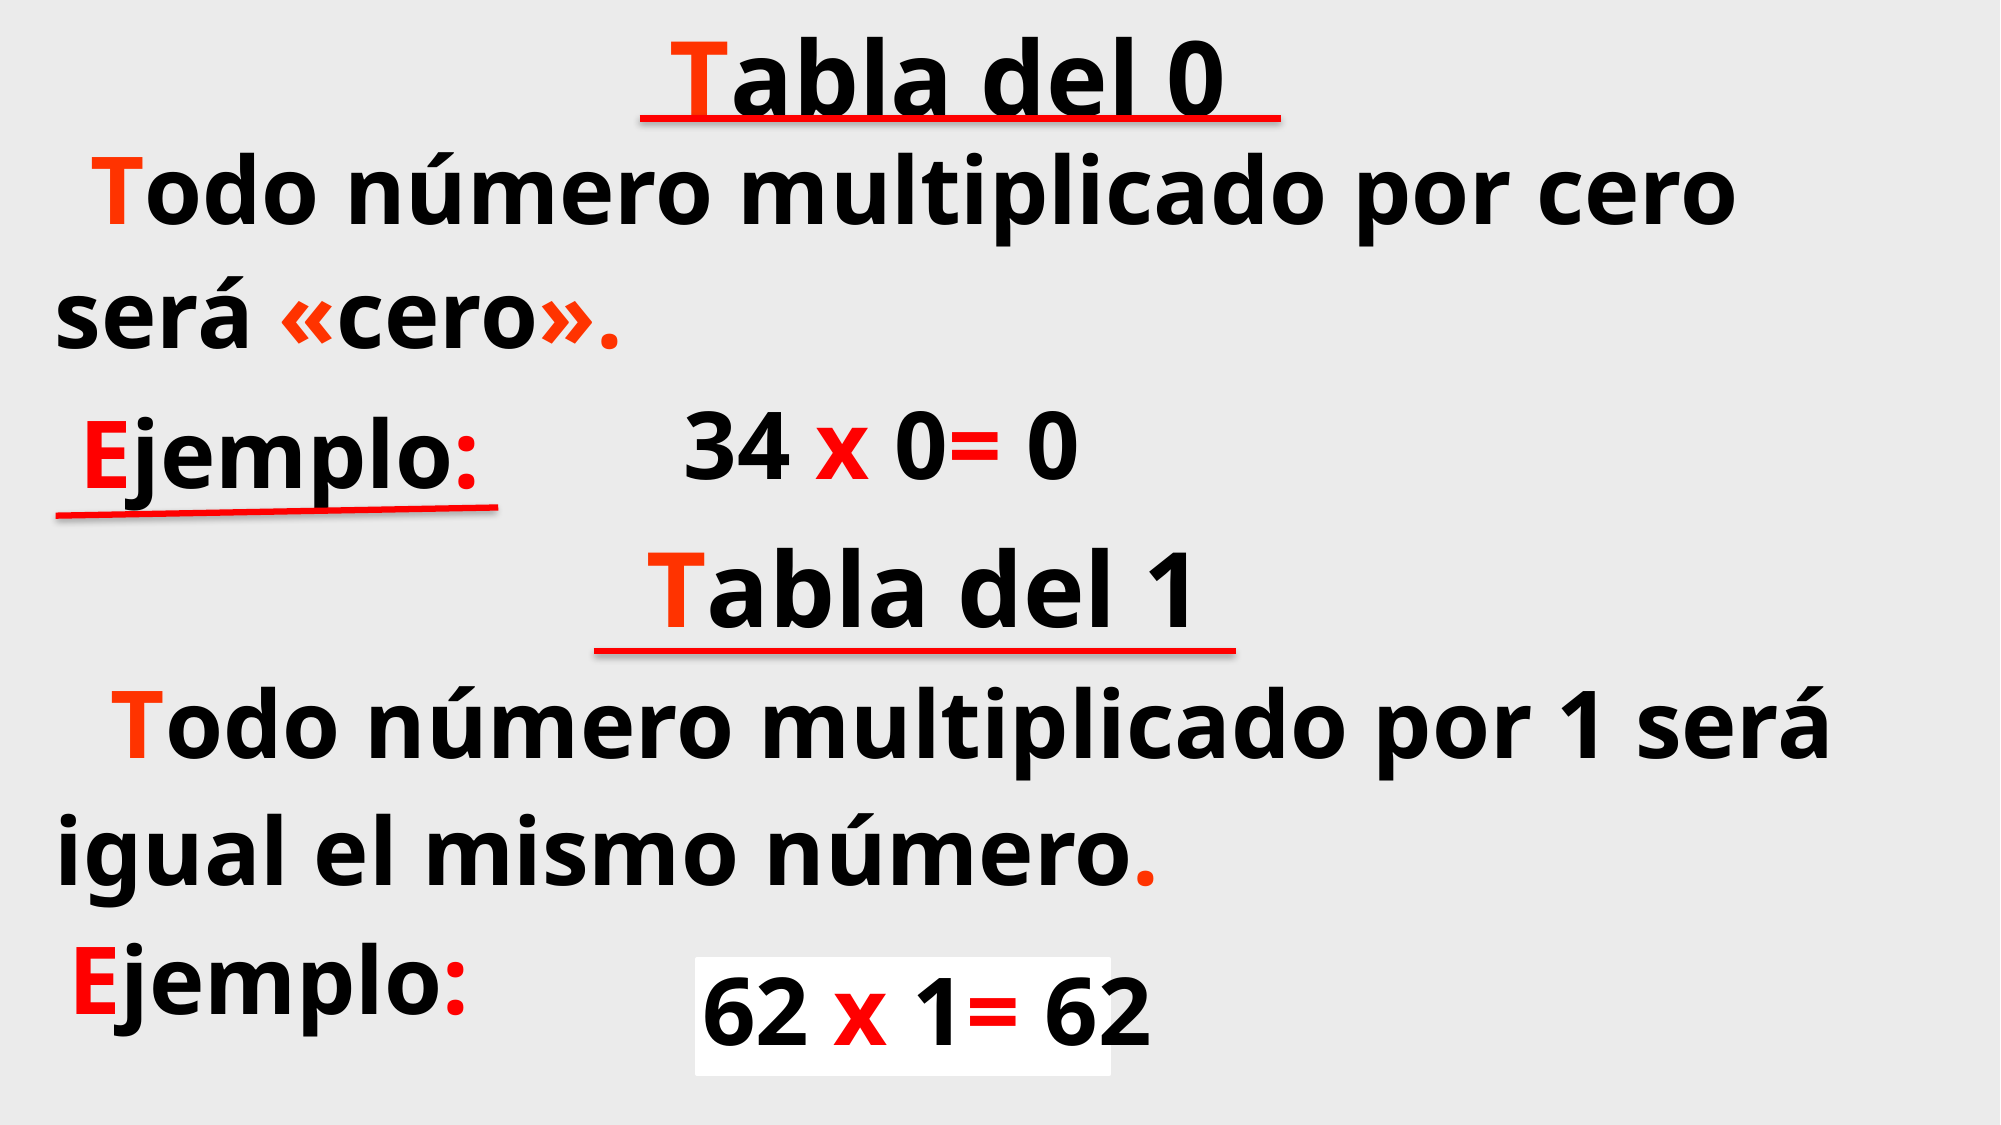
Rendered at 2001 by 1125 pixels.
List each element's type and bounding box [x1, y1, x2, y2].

text_box [55, 507, 499, 516]
picture [0, 0, 2000, 1125]
